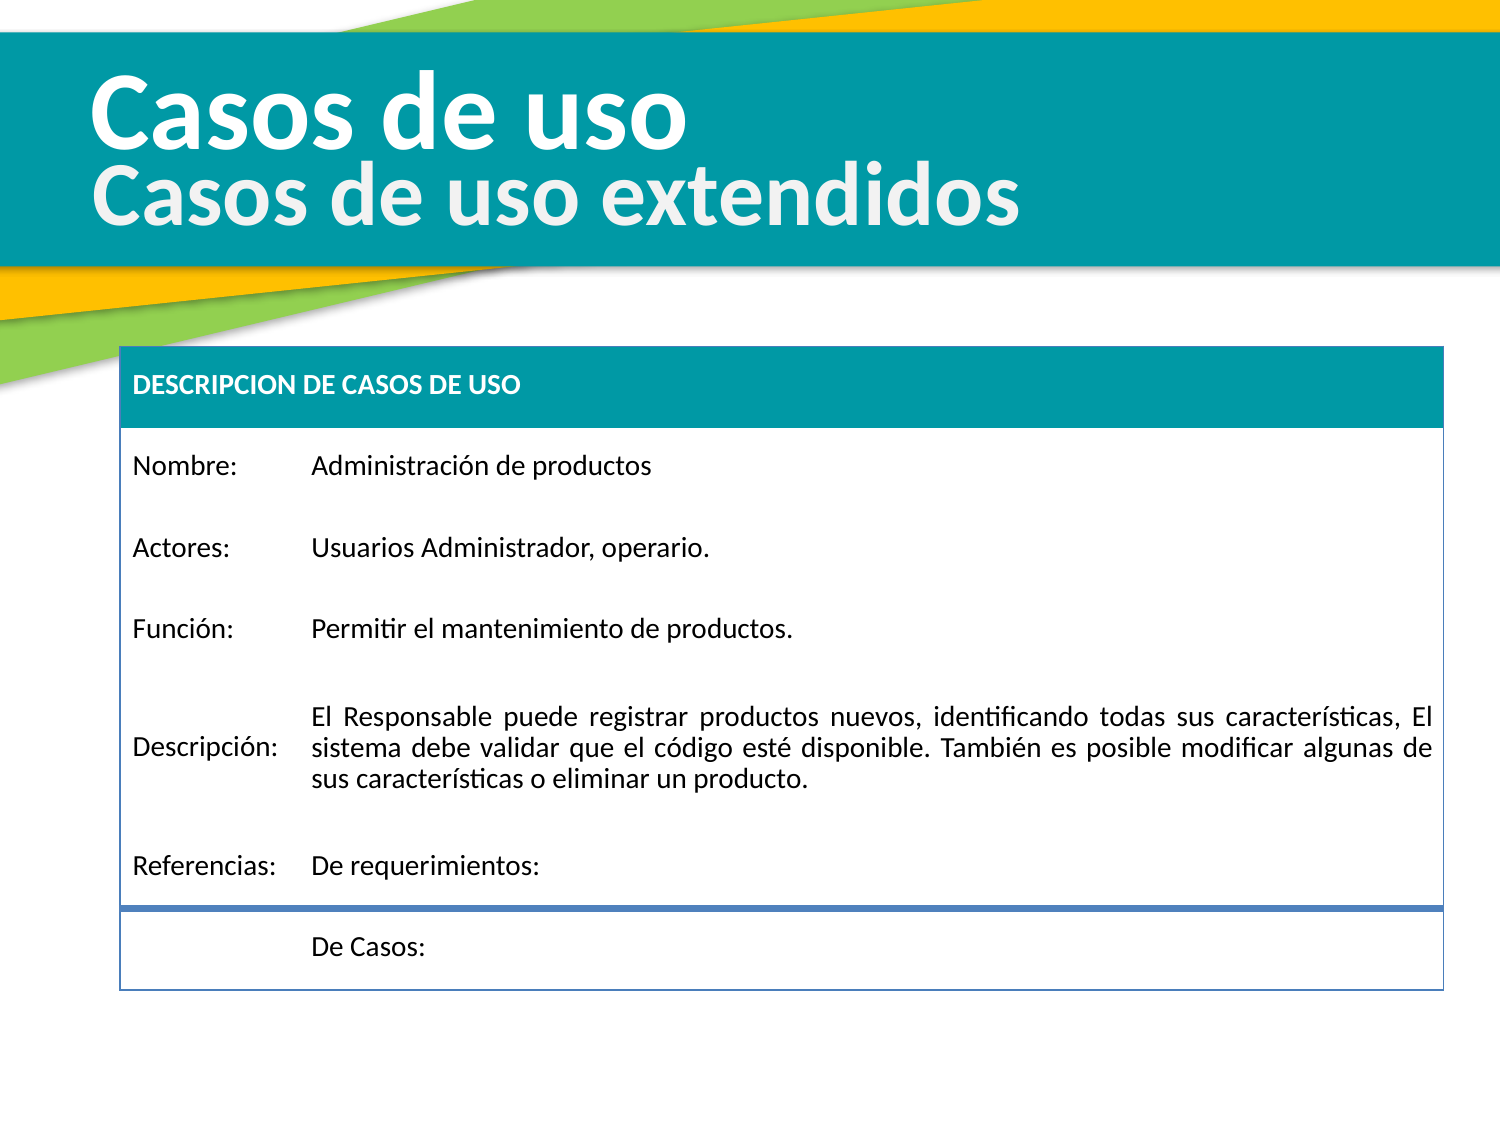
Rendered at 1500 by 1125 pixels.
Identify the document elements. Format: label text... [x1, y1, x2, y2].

table_cell Nombre: [121, 428, 299, 509]
table_cell Administración de productos [299, 428, 1443, 509]
table_cell [121, 912, 299, 989]
table_cell Función: [121, 590, 299, 672]
table_cell De requerimientos: [299, 827, 1443, 905]
table_cell De Casos: [299, 912, 1443, 989]
table_cell El Responsable puede registrar productos nuevos, identificando todas sus características, El sistema debe validar que el código esté disponible. También es posible modificar algunas de sus características o eliminar un producto. [299, 672, 1443, 827]
text_box Casos de uso [75, 27, 1005, 181]
table_cell Actores: [121, 509, 299, 590]
table_header DESCRIPCION DE CASOS DE USO [121, 347, 1443, 428]
table_cell Permitir el mantenimiento de productos. [299, 590, 1443, 672]
table_cell Usuarios Administrador, operario. [299, 509, 1443, 590]
table_cell Descripción: [121, 672, 299, 827]
text_box Casos de uso extendidos [77, 92, 1291, 286]
table_cell Referencias: [121, 827, 299, 905]
